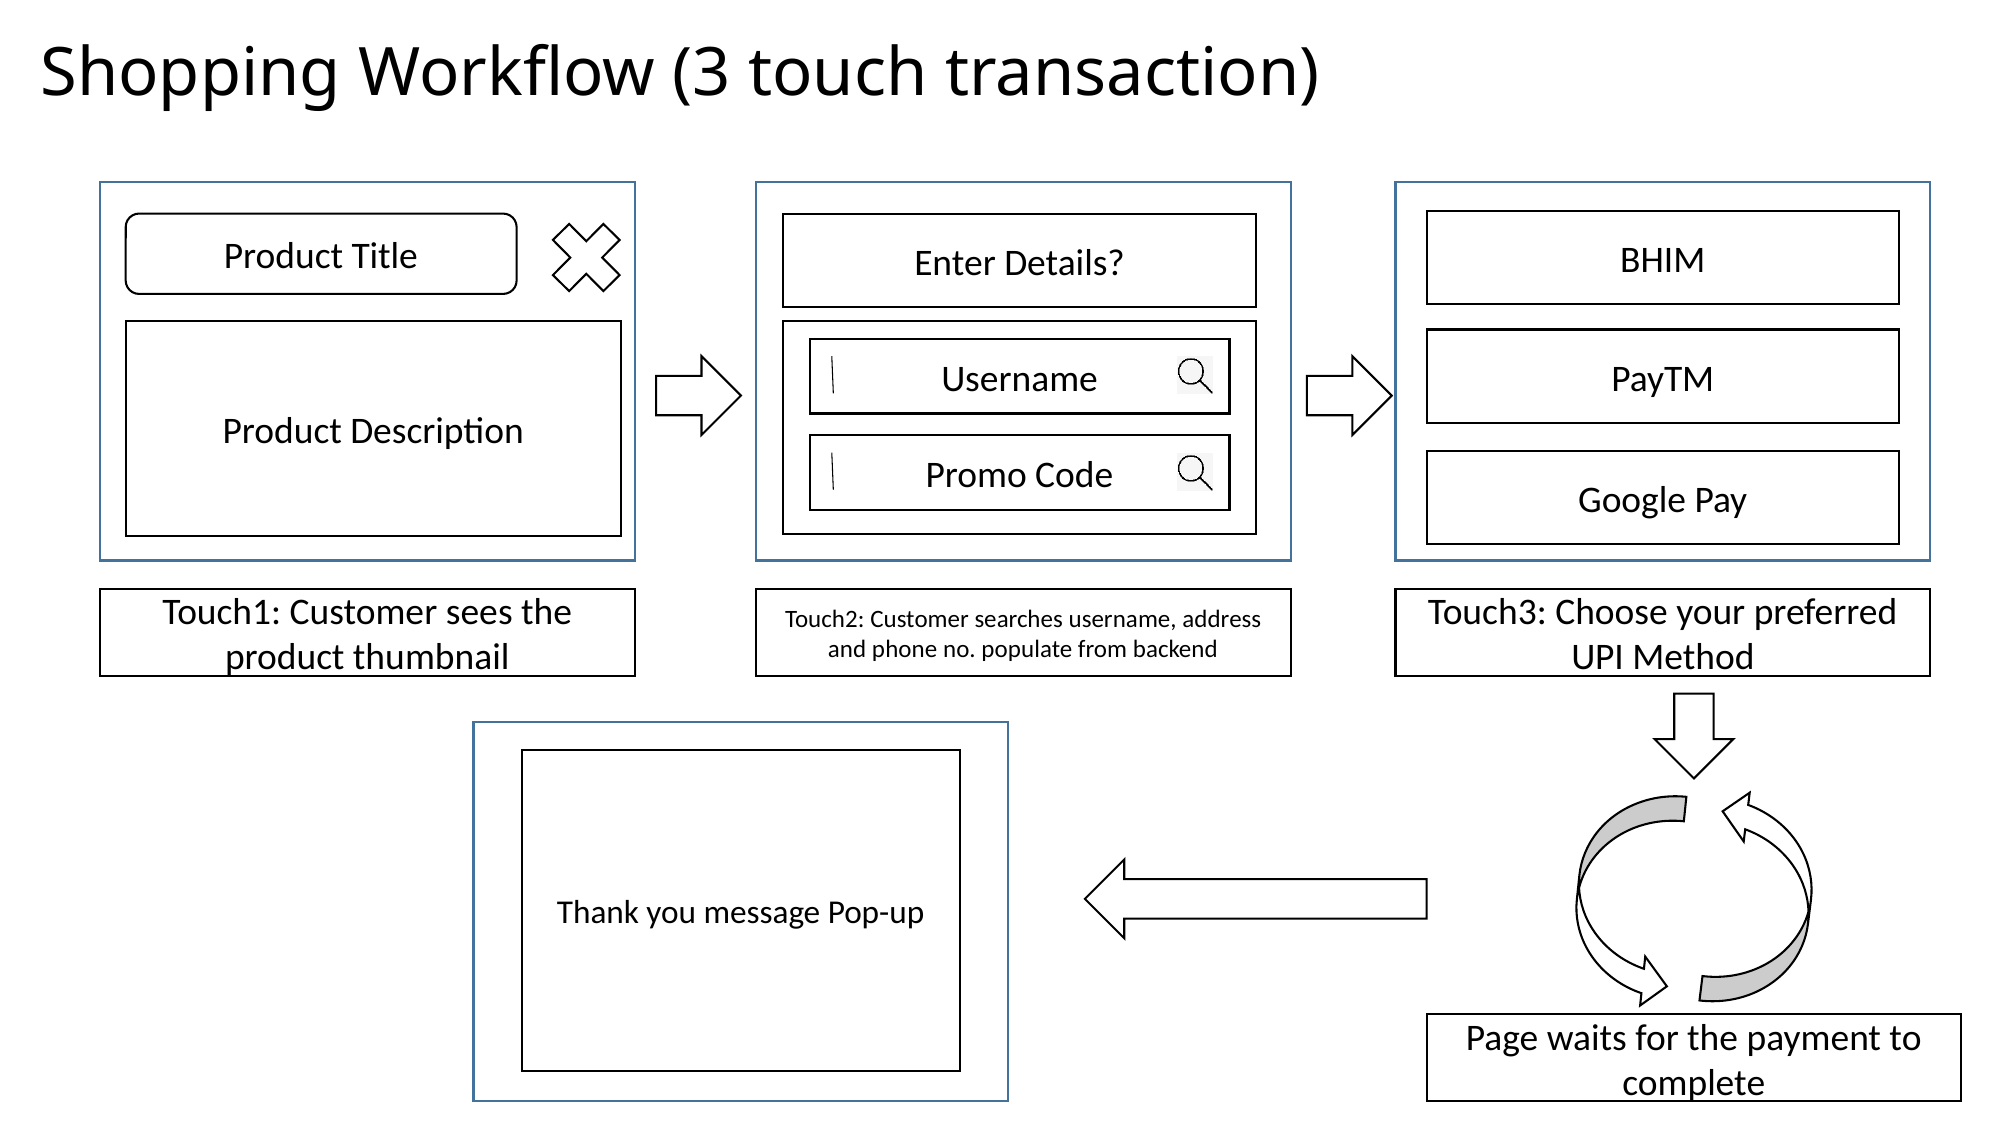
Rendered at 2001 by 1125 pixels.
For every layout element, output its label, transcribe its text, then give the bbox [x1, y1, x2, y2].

text_box Touch2: Customer searches username, address and phone no. populate from backend [755, 588, 1292, 677]
text_box Enter Details? [782, 213, 1257, 308]
text_box [655, 353, 743, 438]
text_box [1083, 856, 1428, 941]
text_box Product Description [125, 320, 622, 537]
text_box Touch1: Customer sees the product thumbnail [99, 588, 636, 677]
text_box [1652, 692, 1736, 780]
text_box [1577, 791, 1811, 1008]
text_box [755, 181, 1292, 562]
picture [1177, 453, 1213, 492]
text_box [1394, 181, 1931, 562]
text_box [809, 434, 1230, 510]
text_box [1305, 353, 1394, 438]
text_box BHIM [1426, 210, 1900, 305]
text_box [551, 222, 622, 293]
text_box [809, 338, 1230, 414]
text_box Product Title [124, 212, 518, 295]
text_box Thank you message Pop-up [521, 749, 961, 1072]
text_box [782, 320, 1257, 535]
text_box [472, 721, 1009, 1102]
text_box Touch3: Choose your preferred UPI Method [1394, 588, 1931, 677]
text_box [99, 181, 636, 562]
title Shopping Workflow (3 touch transaction) [25, 29, 1751, 119]
text_box Page waits for the payment to complete [1426, 1013, 1962, 1102]
text_box Google Pay [1426, 450, 1900, 545]
text_box PayTM [1426, 328, 1900, 424]
